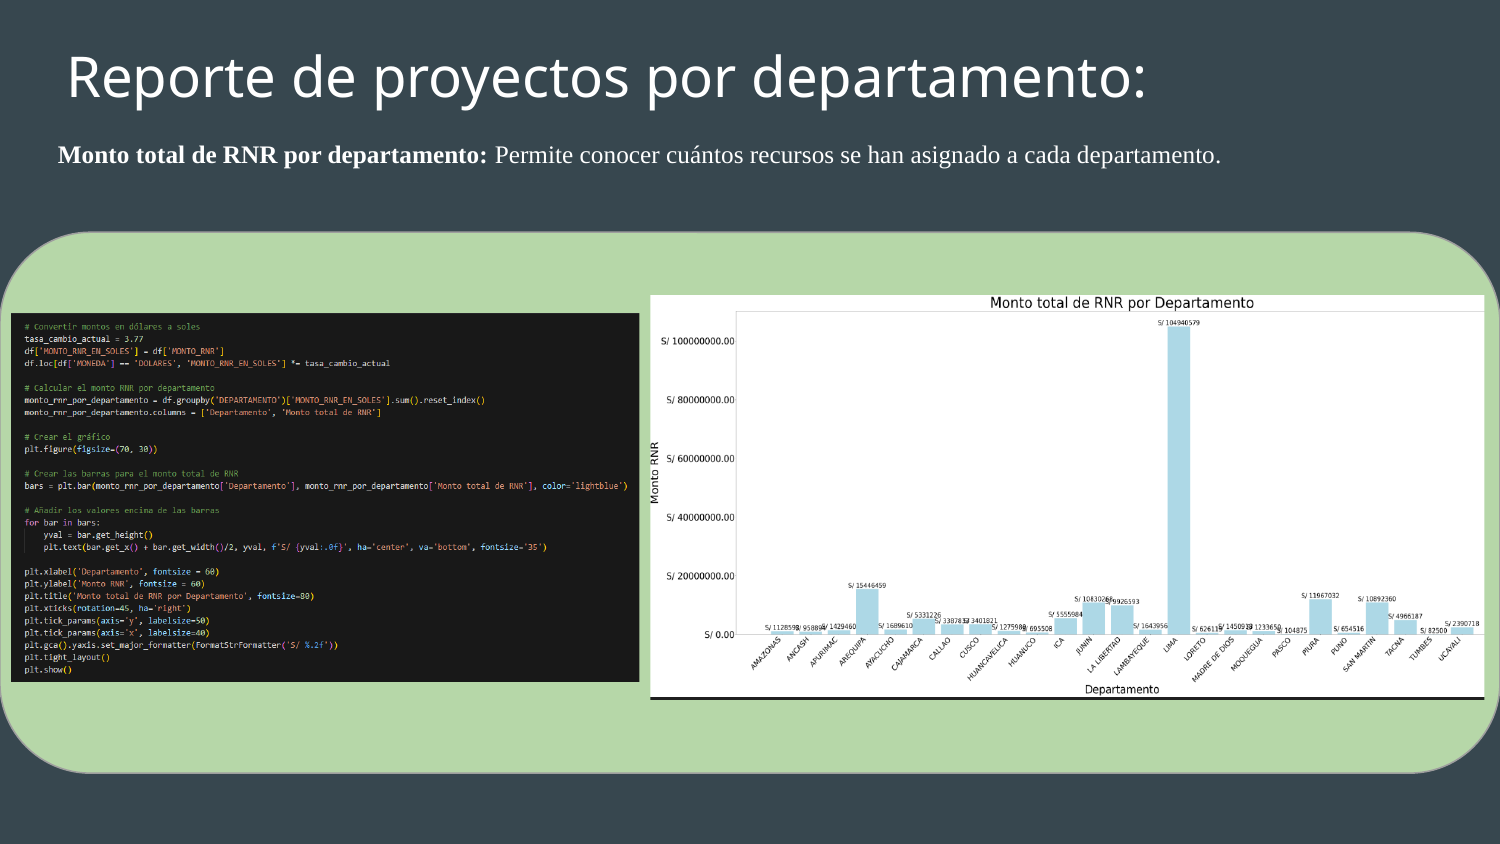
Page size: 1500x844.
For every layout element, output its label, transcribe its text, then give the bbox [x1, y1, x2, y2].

picture [10, 312, 640, 682]
title Reporte de proyectos por departamento: [51, 15, 1449, 110]
list Monto total de RNR por departamento: Permite conocer cuántos recursos se han asignado a cada departamento. [42, 118, 1500, 184]
picture [650, 294, 1485, 700]
text_box [0, 232, 1500, 774]
